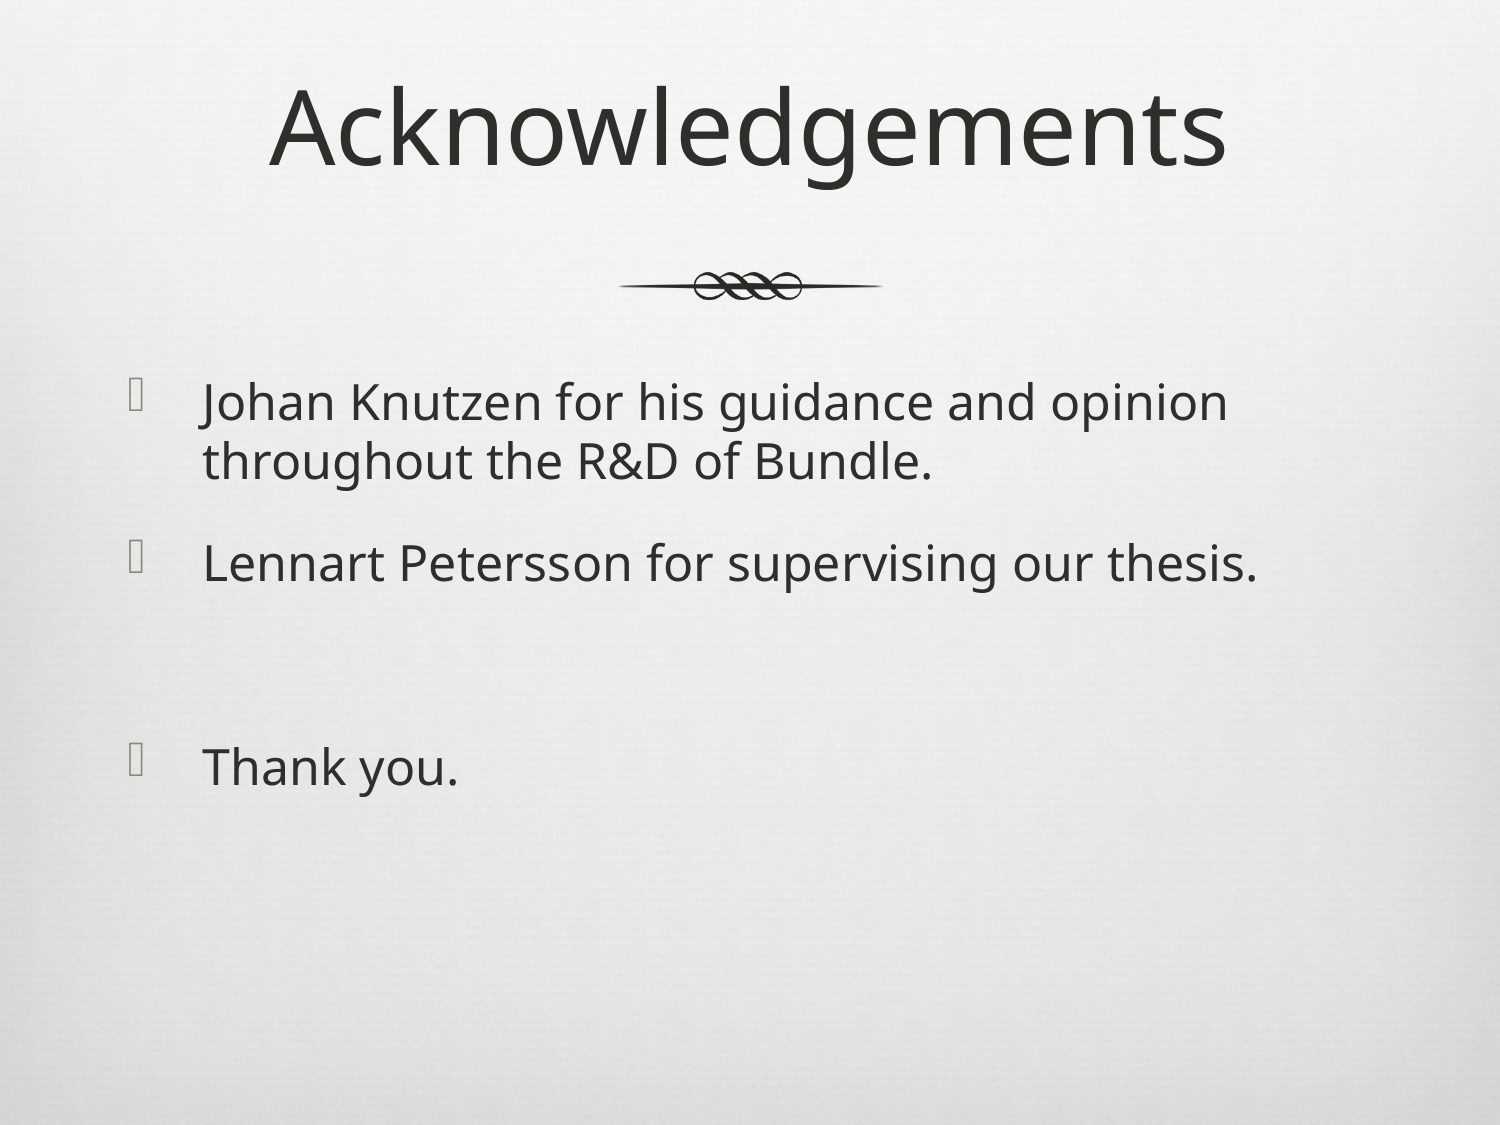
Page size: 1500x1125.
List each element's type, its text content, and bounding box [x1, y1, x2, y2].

picture [615, 272, 885, 300]
list Johan Knutzen for his guidance and opinion throughout the R&D of Bundle. Lennart Petersson for supervising our thesis. Thank you. [112, 362, 1388, 963]
title Acknowledgements [112, 11, 1388, 236]
